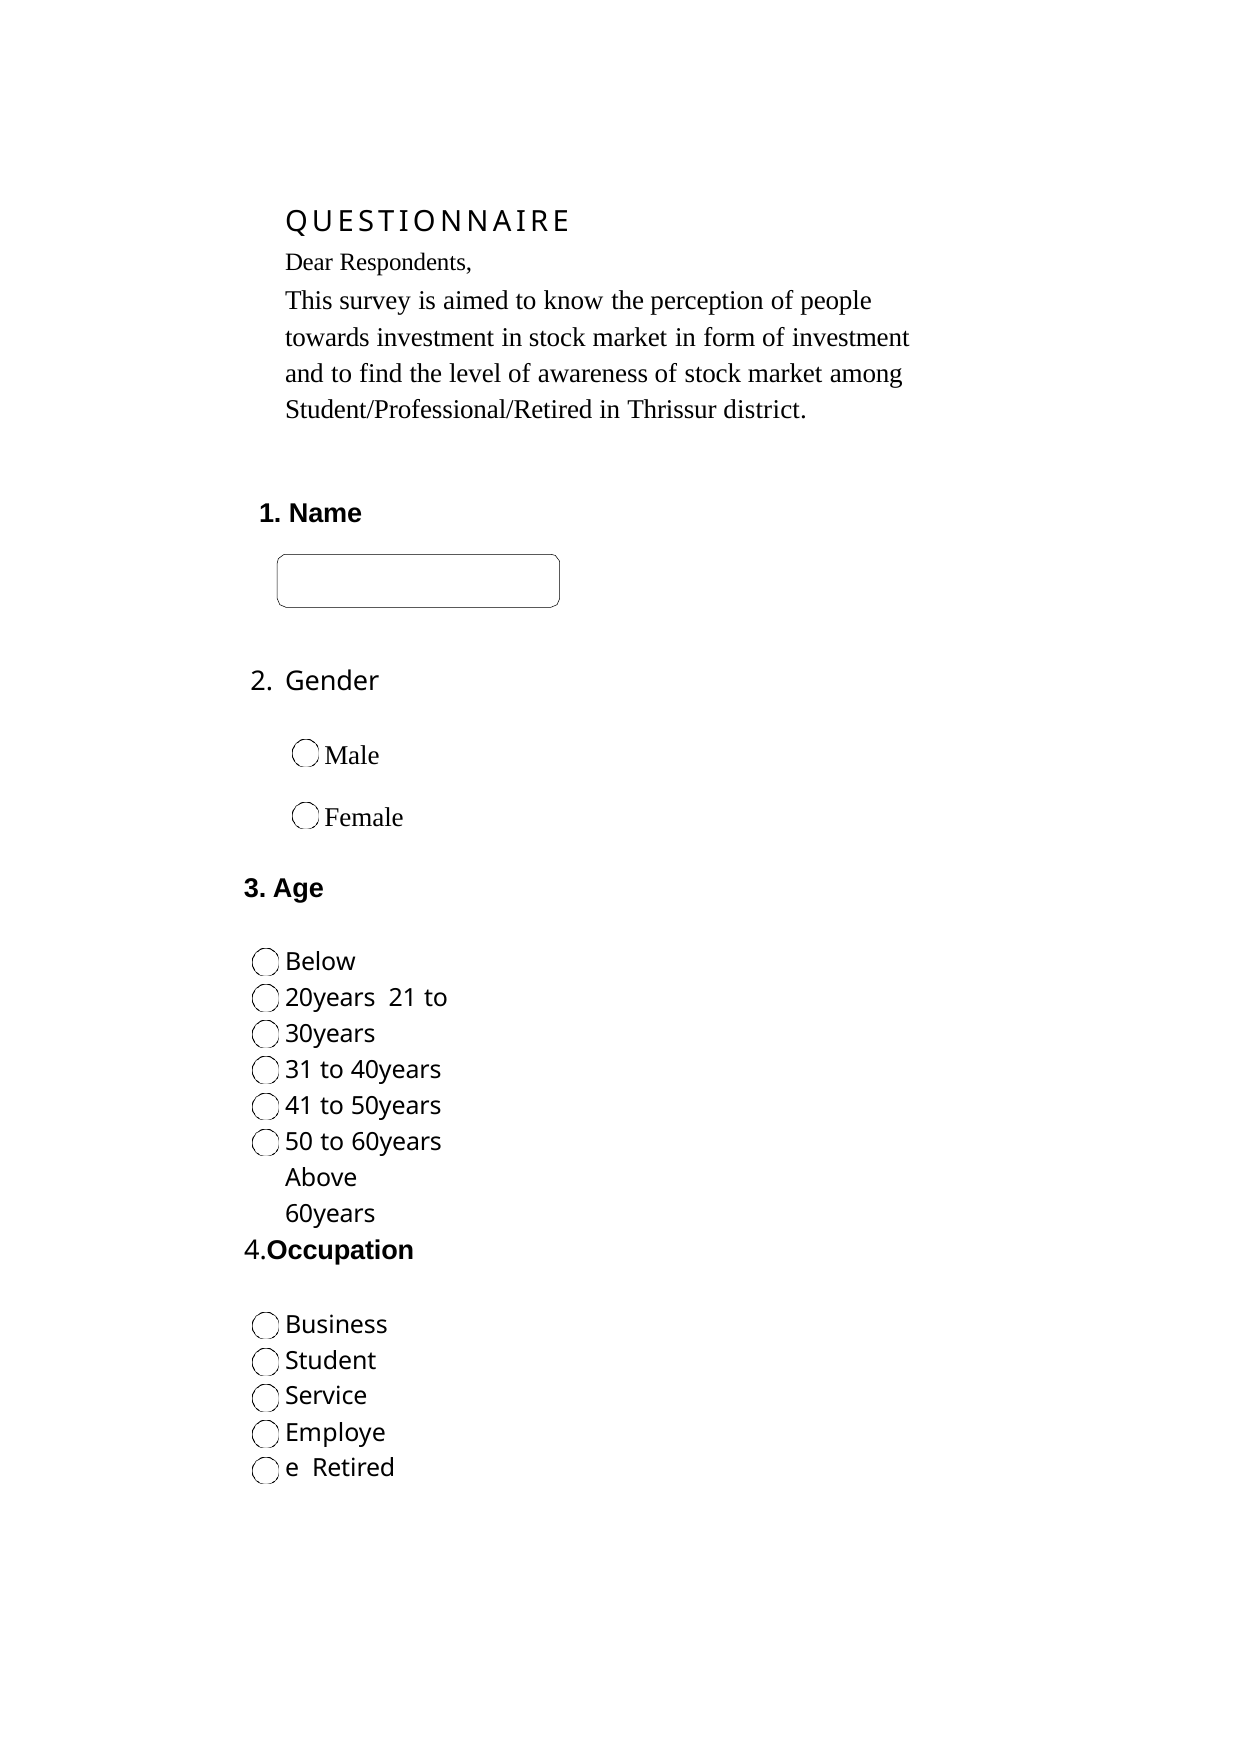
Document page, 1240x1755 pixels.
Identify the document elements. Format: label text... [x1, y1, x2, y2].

picture [252, 984, 280, 1012]
picture [291, 801, 319, 830]
picture [252, 1056, 280, 1084]
picture [291, 739, 319, 767]
picture [252, 1020, 280, 1048]
picture [252, 1128, 280, 1156]
picture [252, 1420, 280, 1448]
text_box Gender Male Female Age Below 20years 21 to 30years 31 to 40years 41 to 50years 50 to 60years Above 60years [242, 661, 454, 1228]
picture [252, 948, 280, 976]
picture [252, 1092, 280, 1120]
picture [252, 1384, 280, 1412]
text_box QUESTIONNAIRE Dear Respondents, This survey is aimed to know the perception of people towards investment in stock market in form of investment and to find the level of awareness of stock market among Student/Professional/Retired in Thrissur district. 1. Name [257, 191, 919, 529]
picture [252, 1456, 280, 1484]
picture [252, 1348, 280, 1376]
text_box 4.Occupation Business Student Service Employee Retired [242, 1229, 418, 1482]
picture [252, 1312, 280, 1340]
text_box [277, 554, 560, 608]
